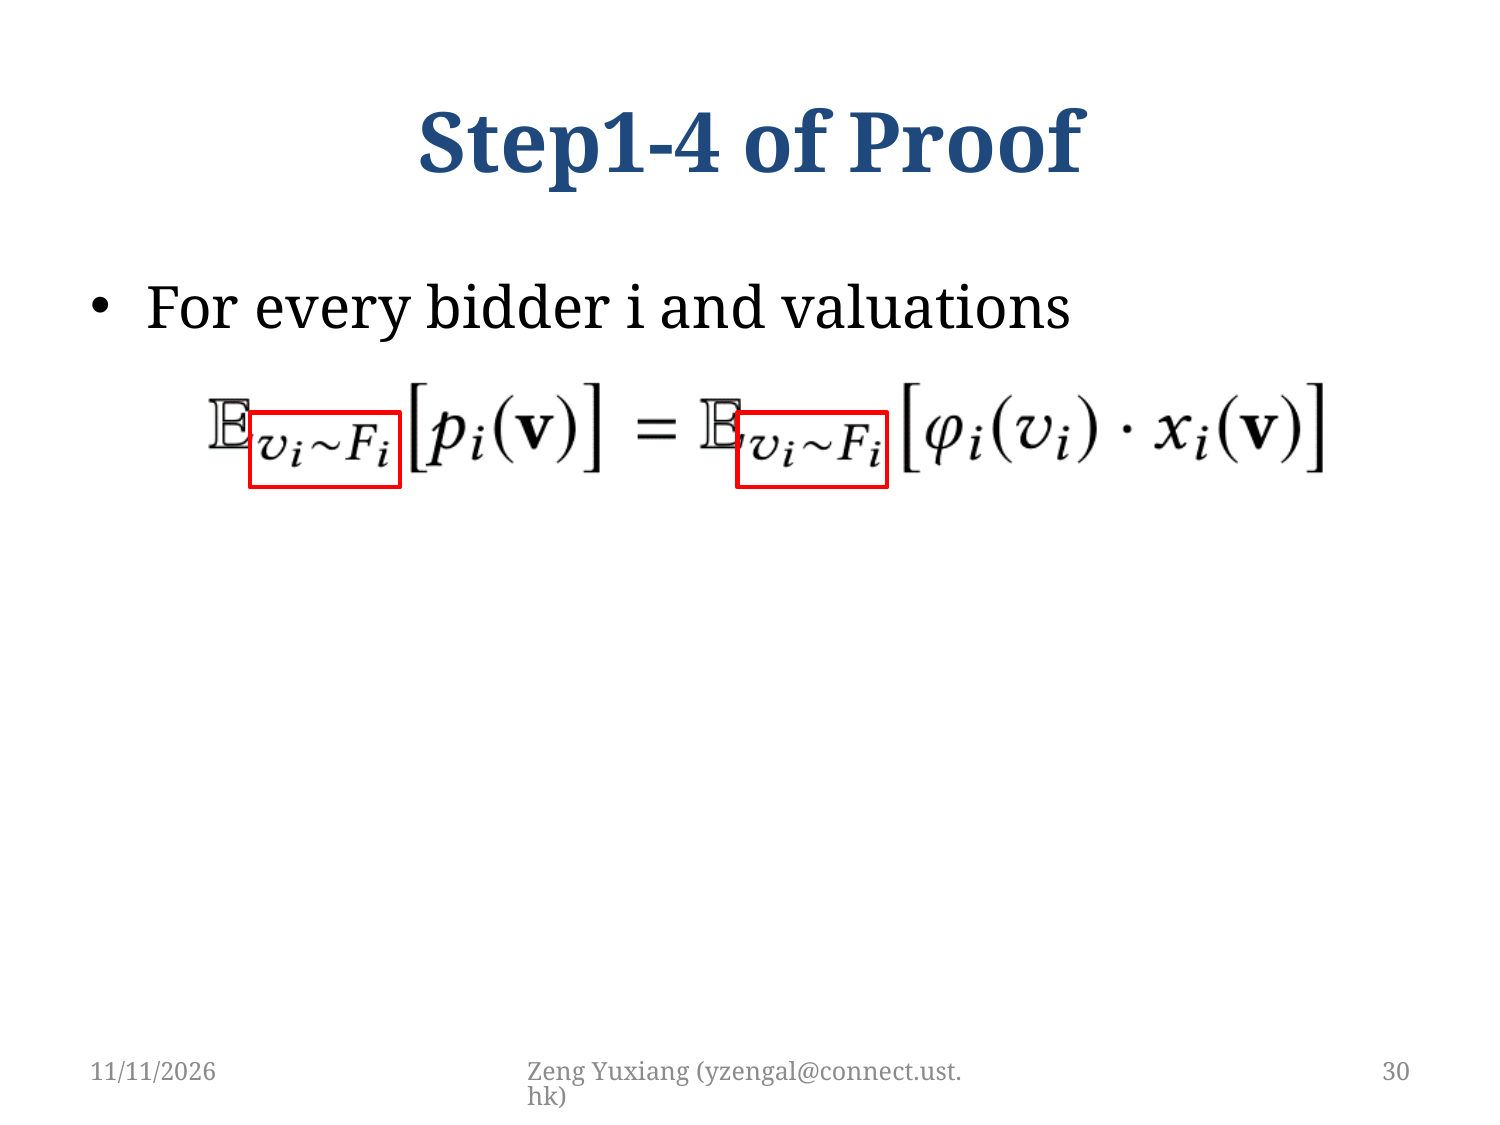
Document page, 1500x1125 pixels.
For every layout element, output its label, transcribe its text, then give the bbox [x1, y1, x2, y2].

title Step1-4 of Proof [75, 45, 1425, 233]
slide_number 30 [1074, 1042, 1425, 1103]
footer Zeng Yuxiang (yzengal@connect.ust.hk) [512, 1042, 988, 1103]
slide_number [75, 1042, 425, 1103]
picture [162, 352, 1362, 509]
